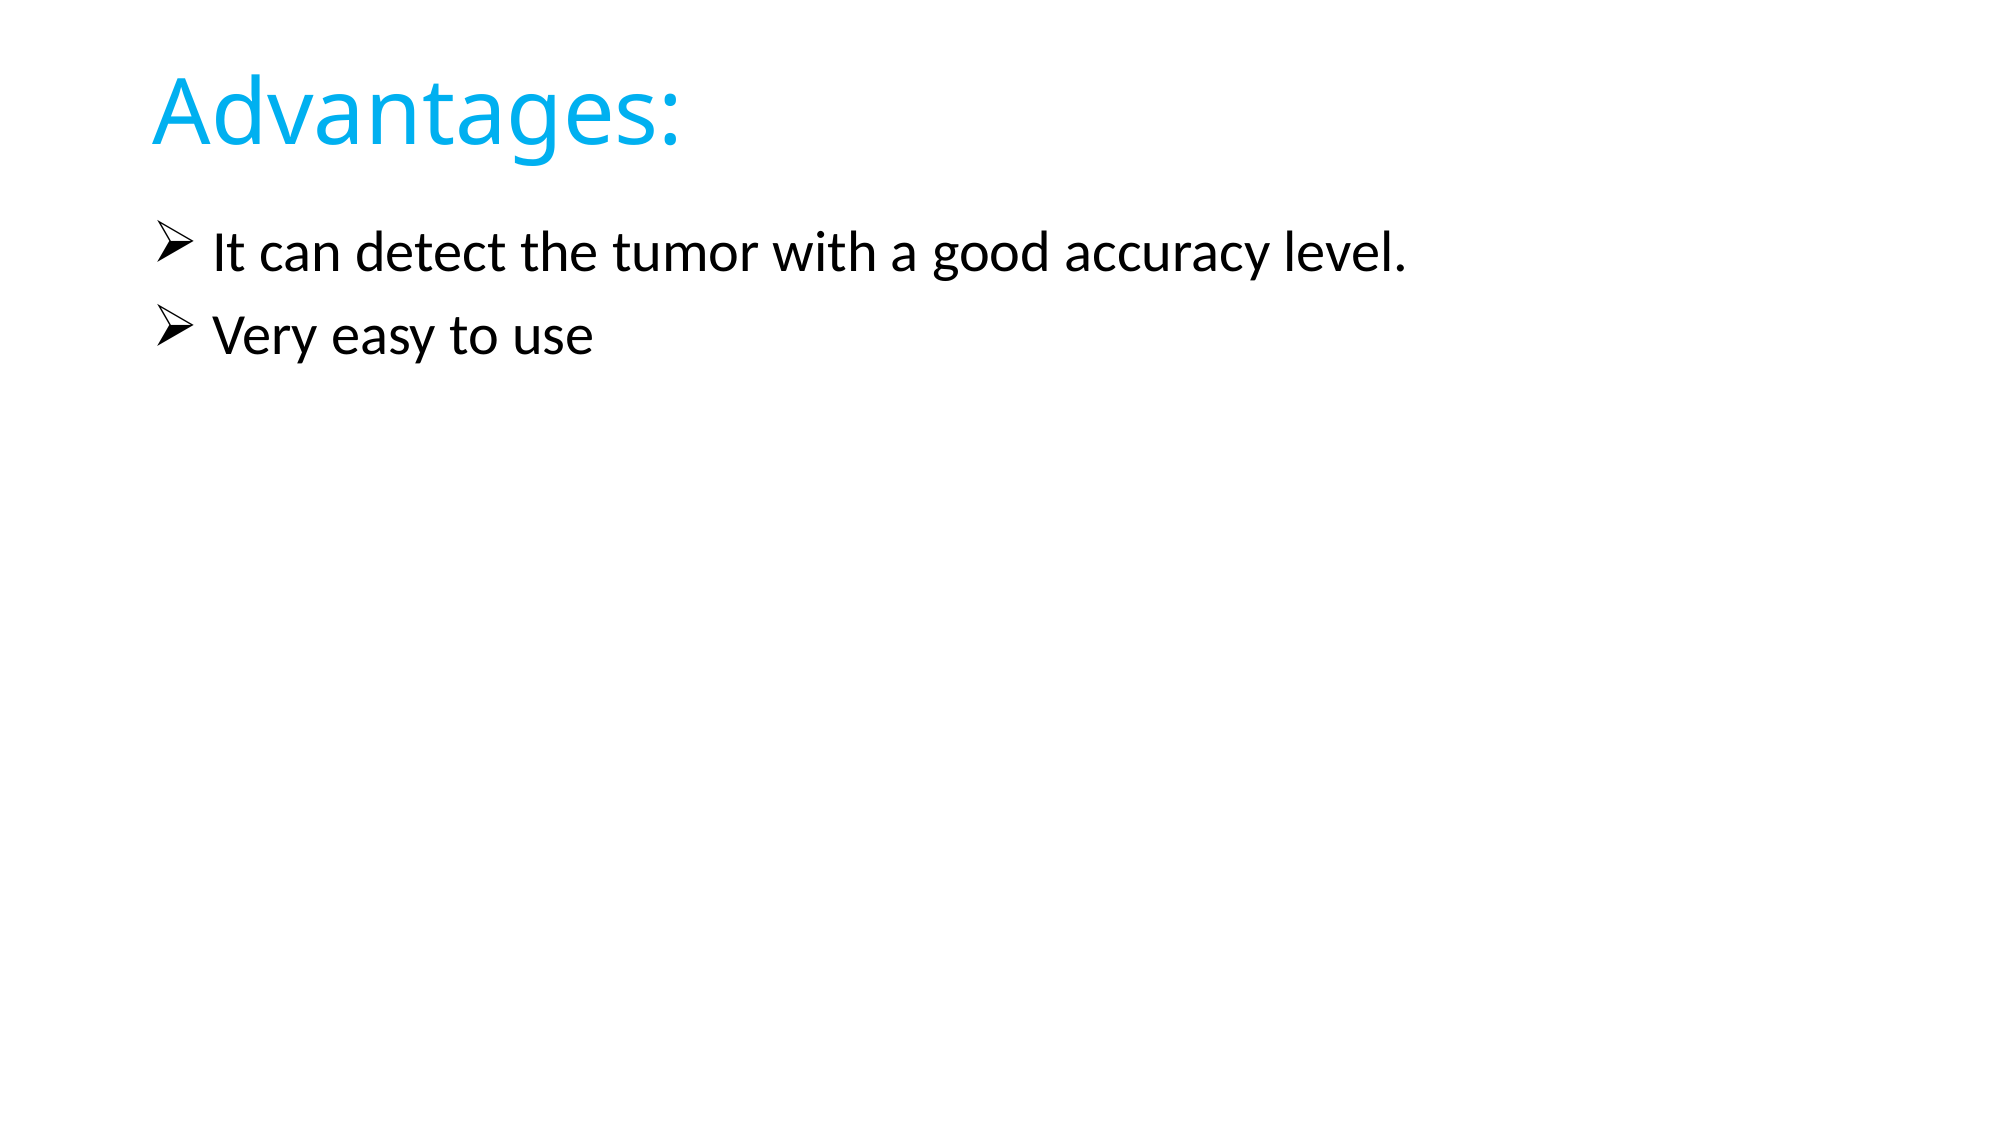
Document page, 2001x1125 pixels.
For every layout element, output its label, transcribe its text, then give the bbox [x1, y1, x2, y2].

title Advantages: [137, 51, 1863, 178]
list It can detect the tumor with a good accuracy level. Very easy to use [137, 213, 1863, 1014]
